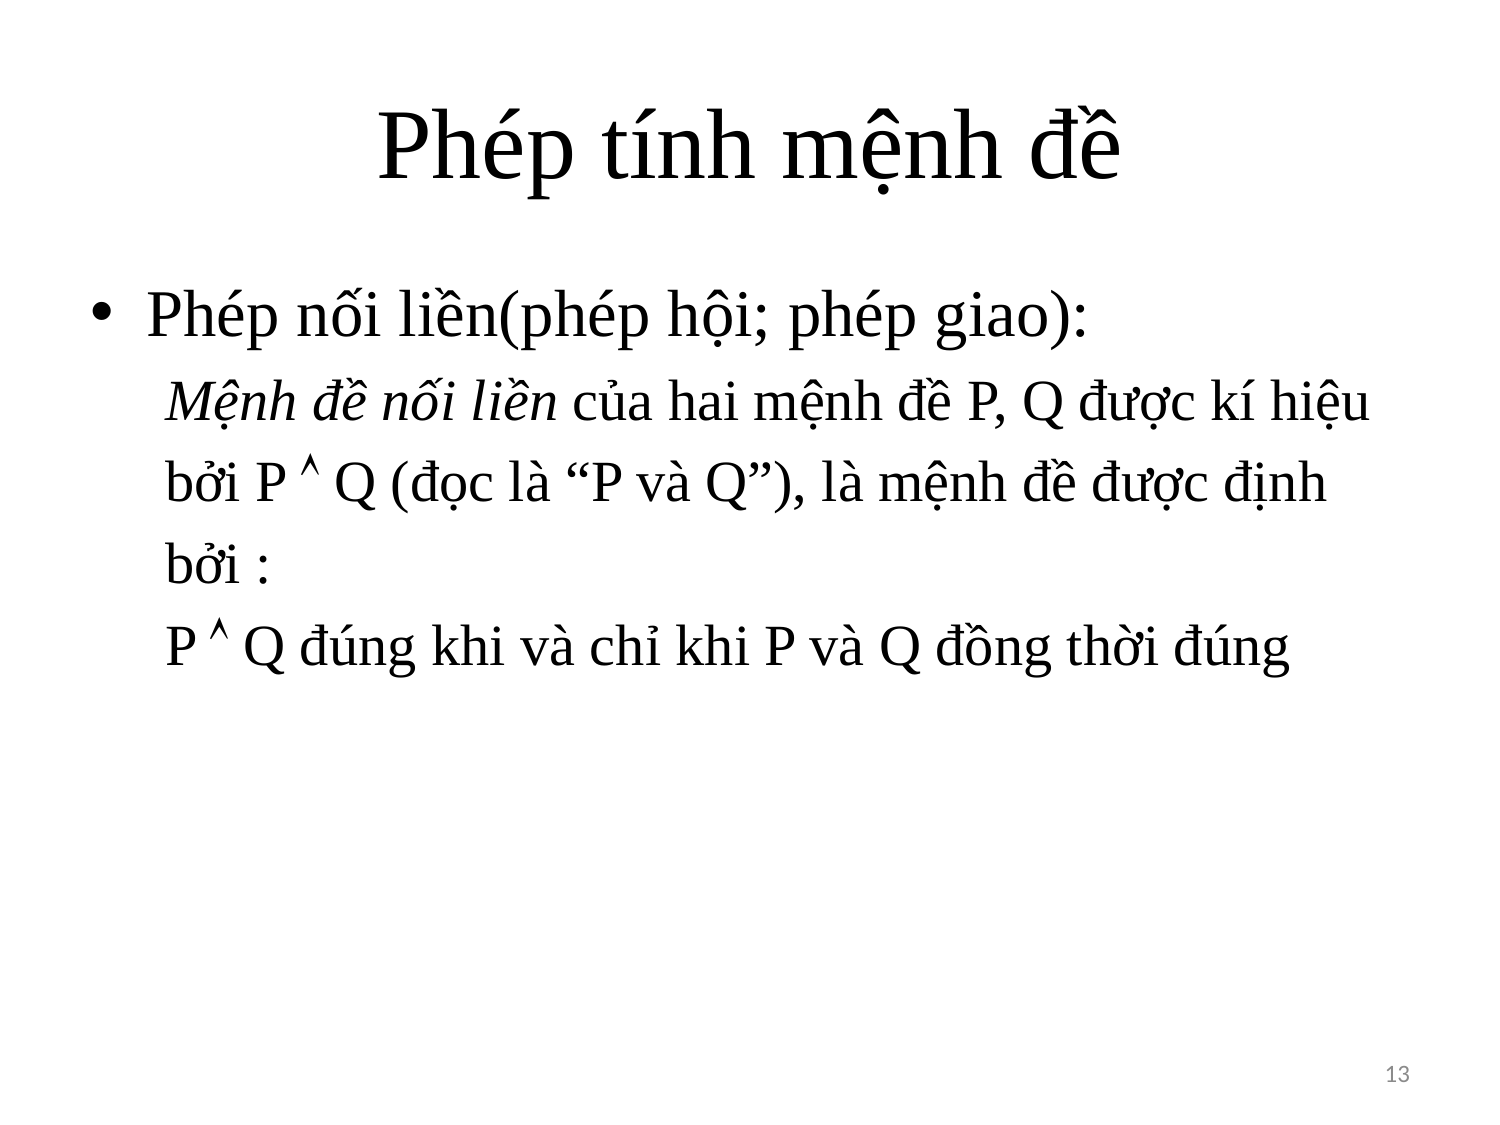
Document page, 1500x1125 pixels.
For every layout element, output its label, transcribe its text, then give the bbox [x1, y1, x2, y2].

list Phép nối liền(phép hội; phép giao): Mệnh đề nối liền của hai mệnh đề P, Q được kí hiệu bởi P  Q (đọc là “P và Q”), là mệnh đề được định bởi : P  Q đúng khi và chỉ khi P và Q đồng thời đúng [74, 262, 1426, 1006]
slide_number 13 [1074, 1042, 1425, 1103]
title Phép tính mệnh đề [74, 44, 1426, 233]
